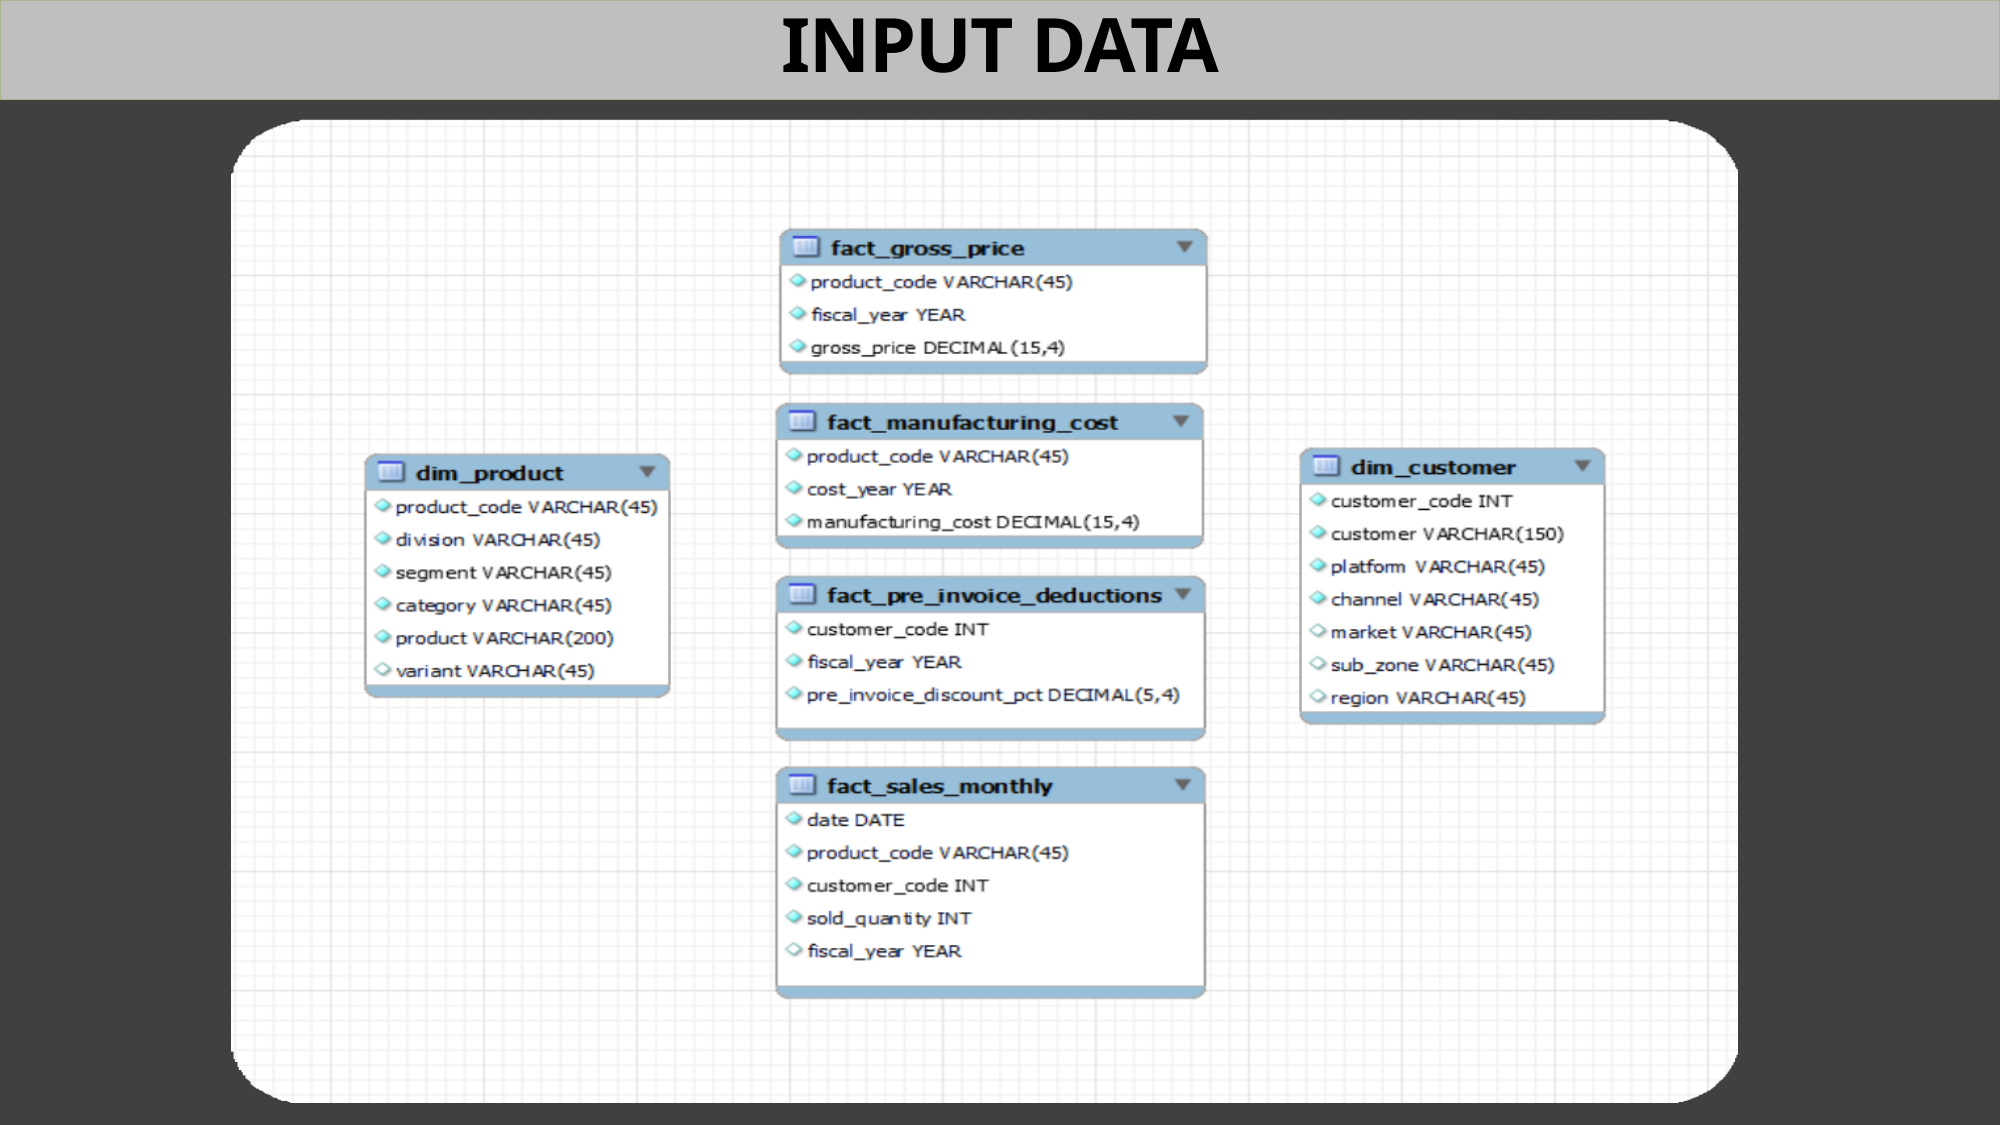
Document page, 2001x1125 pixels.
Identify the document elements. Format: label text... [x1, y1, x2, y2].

picture [231, 117, 1738, 1103]
text_box INPUT DATA [0, 0, 2000, 100]
